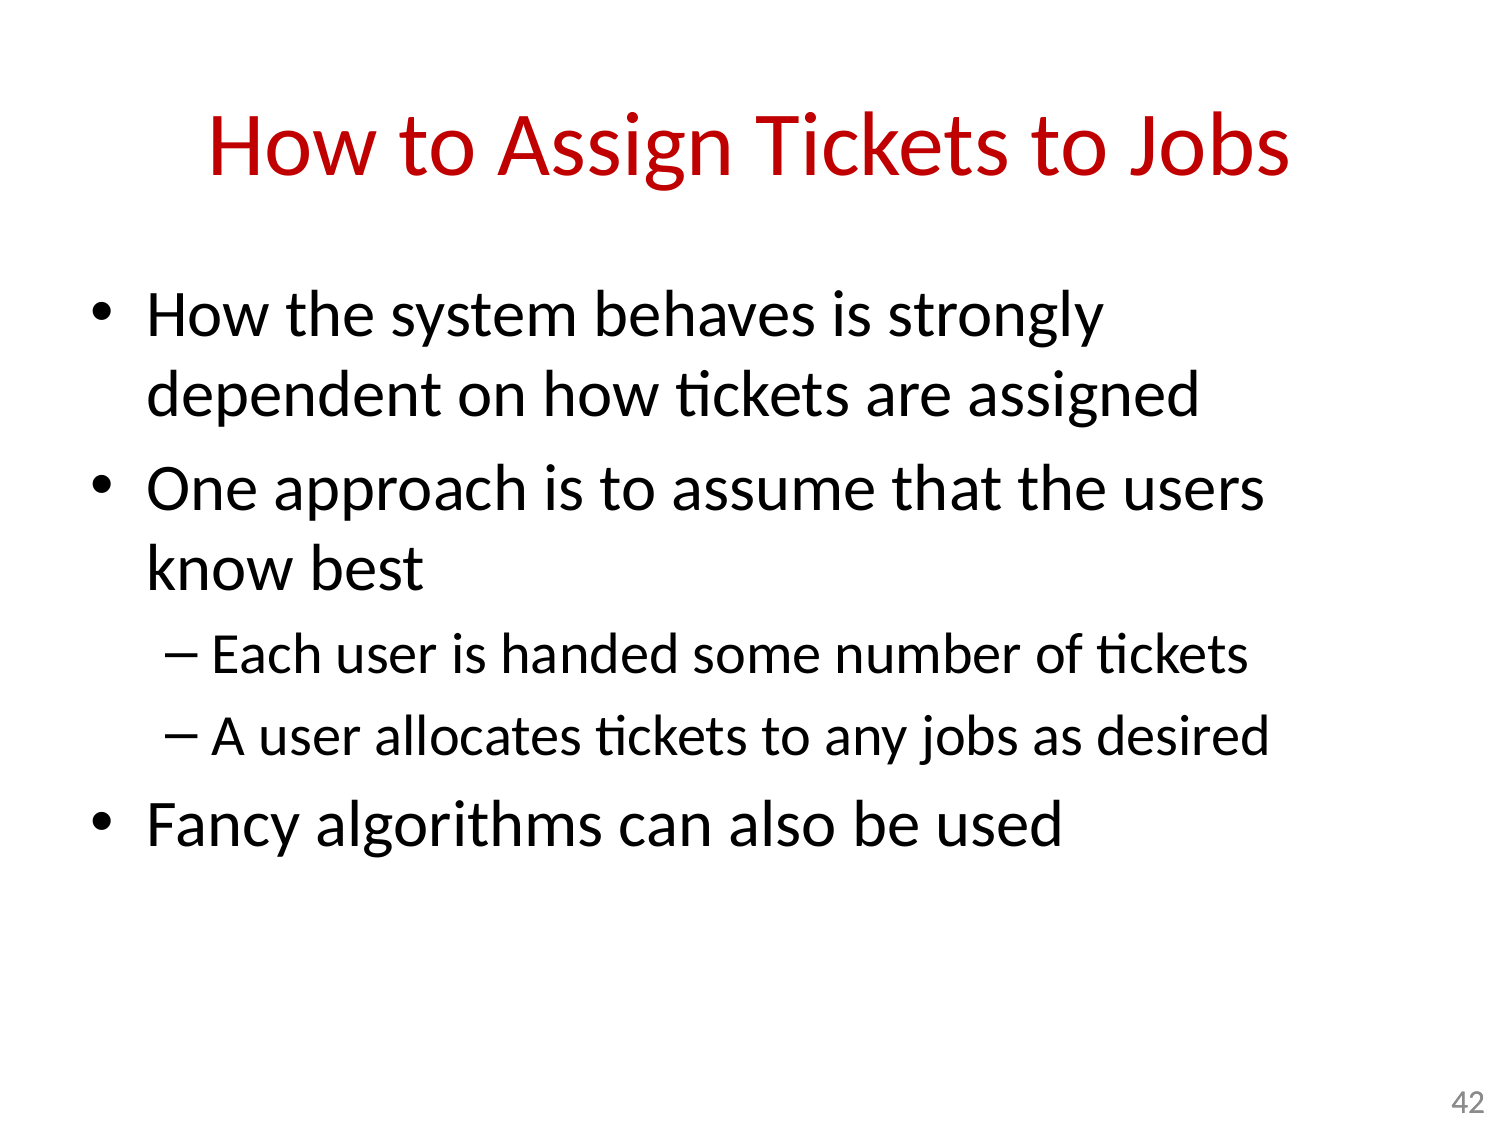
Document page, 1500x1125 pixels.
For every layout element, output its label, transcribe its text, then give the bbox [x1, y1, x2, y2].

title How to Assign Tickets to Jobs [75, 45, 1425, 233]
list How the system behaves is strongly dependent on how tickets are assigned One approach is to assume that the users know best Each user is handed some number of tickets A user allocates tickets to any jobs as desired Fancy algorithms can also be used [75, 262, 1425, 1005]
